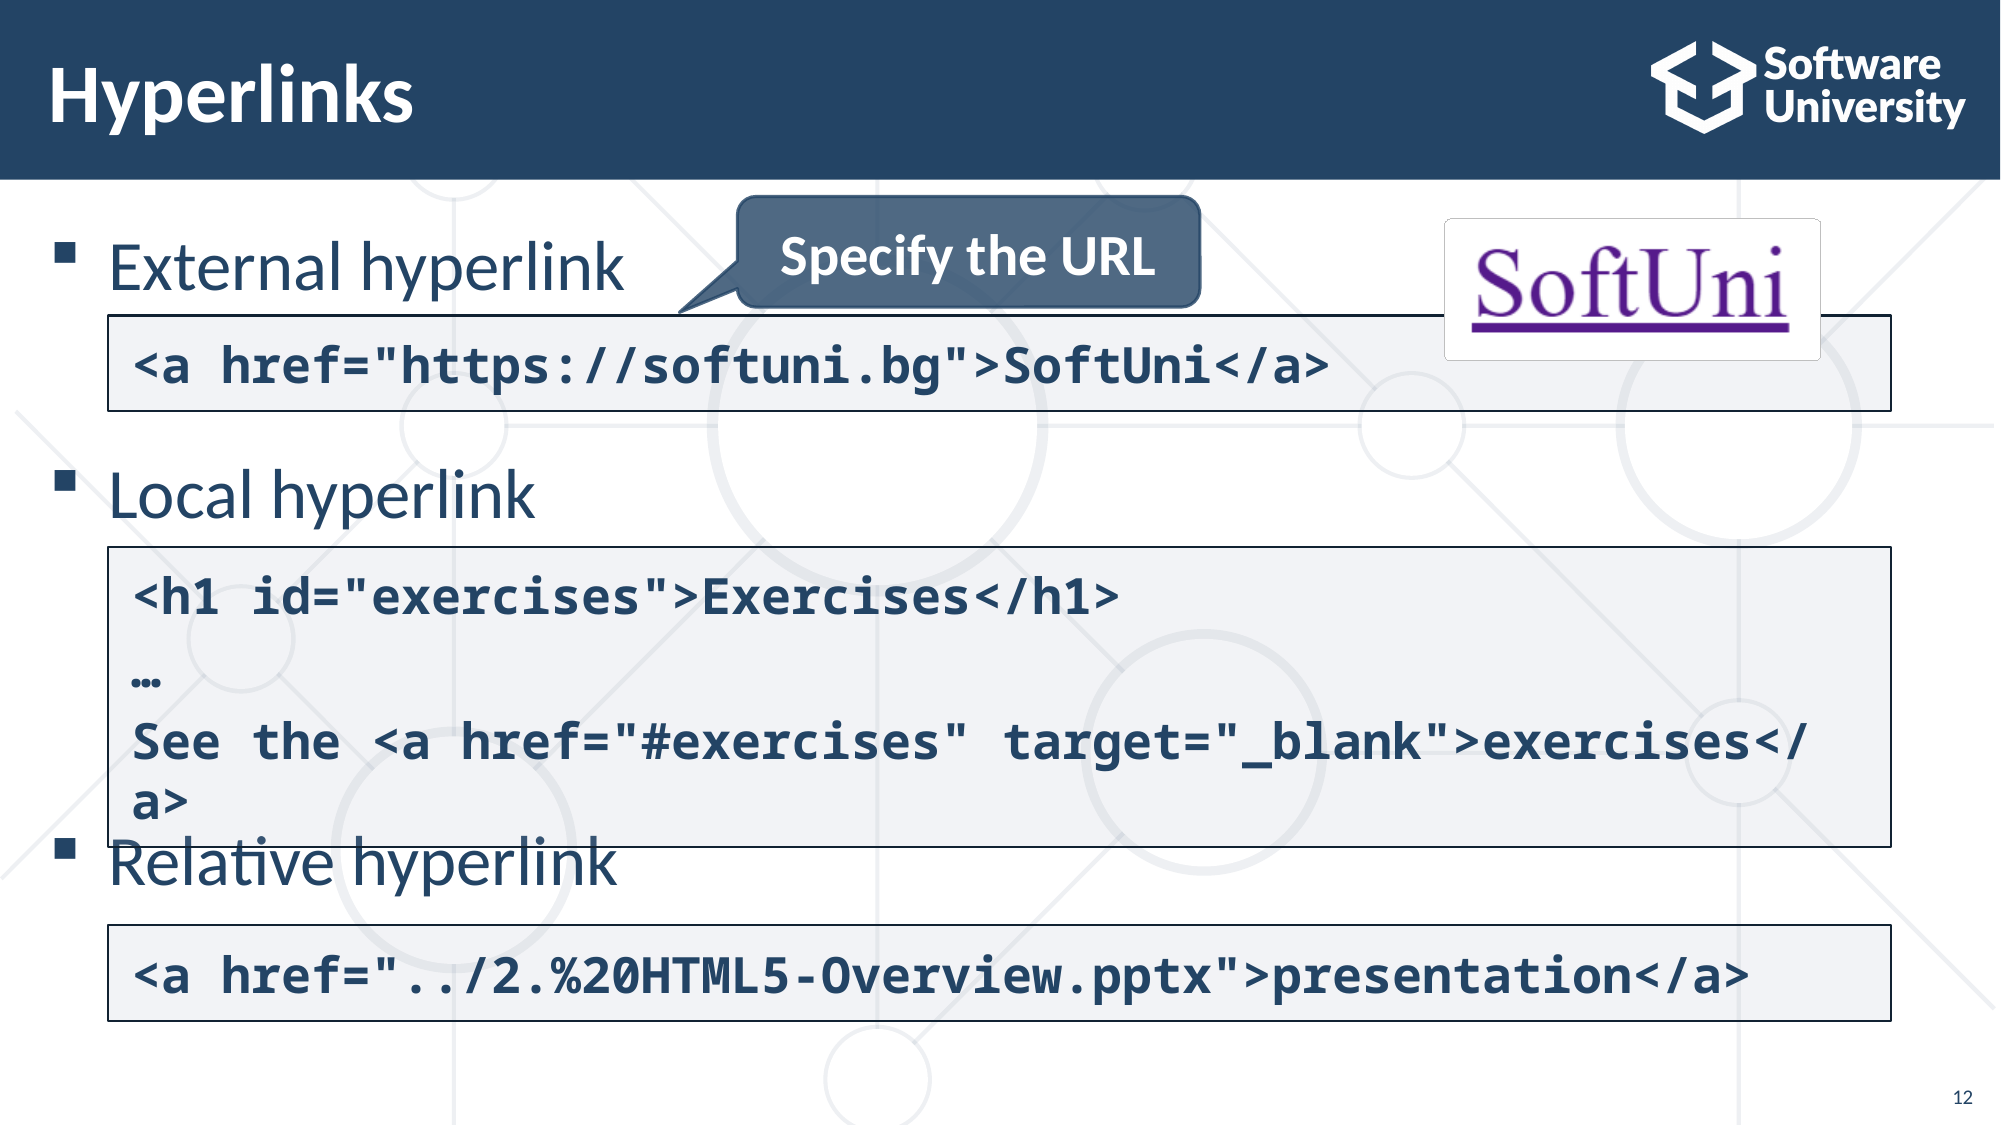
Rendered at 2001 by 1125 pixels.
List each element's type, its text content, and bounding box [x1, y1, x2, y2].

title Hyperlinks [31, 16, 1625, 162]
text_box <a href="../2.%20HTML5-Overview.pptx">presentation</a> [108, 925, 1891, 1021]
picture [1444, 218, 1822, 362]
text_box <h1 id="exercises">Exercises</h1> … See the <a href="#exercises" target="_blank">exercises</a> [108, 546, 1891, 848]
list External hyperlink Local hyperlink Relative hyperlink [31, 209, 1970, 1094]
picture [1651, 41, 1966, 134]
text_box <a href="https://softuni.bg">SoftUni</a> [108, 315, 1891, 411]
slide_number 12 [1927, 1067, 1989, 1117]
text_box Specify the URL [677, 194, 1203, 315]
